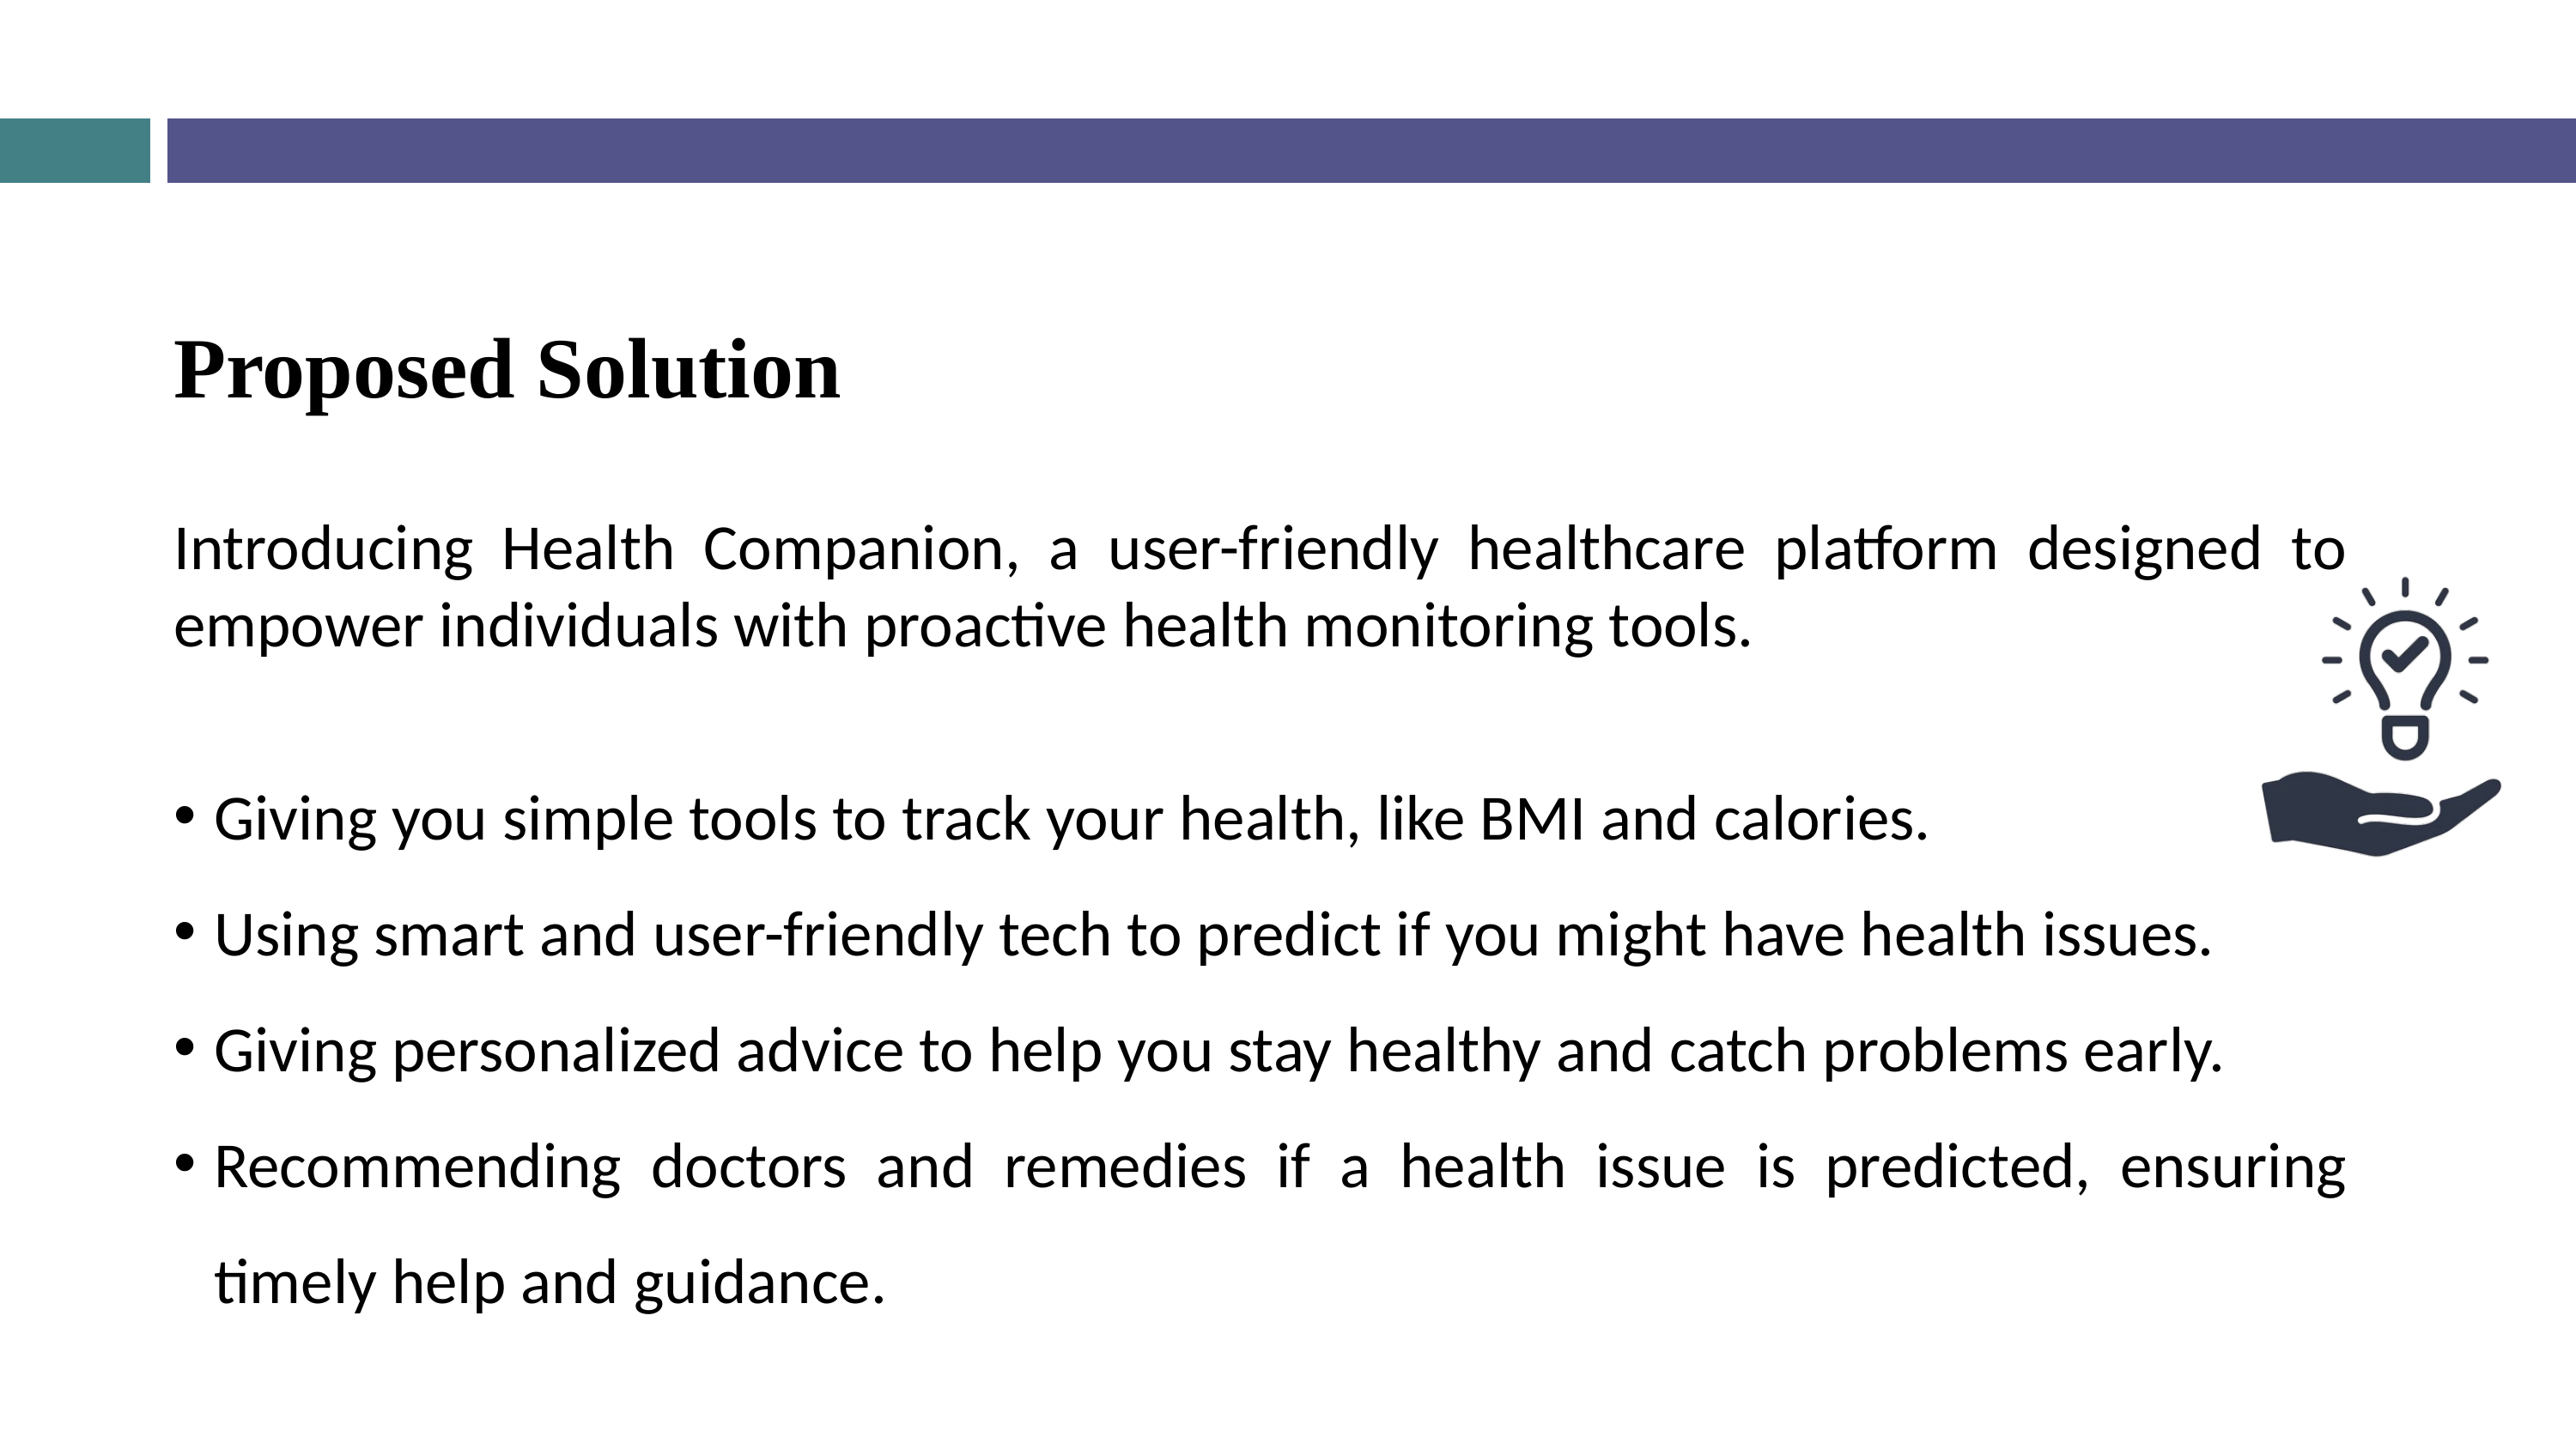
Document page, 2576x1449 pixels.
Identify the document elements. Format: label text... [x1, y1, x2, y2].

picture [2154, 490, 2576, 944]
text_box Proposed Solution [161, 306, 913, 421]
text_box Introducing Health Companion, a user-friendly healthcare platform designed to empower individuals with proactive health monitoring tools. Giving you simple tools to track your health, like BMI and calories. Using smart and user-friendly tech to predict if you might have health issues. Giving personalized advice to help you stay healthy and catch problems early. Recommending doctors and remedies if a health issue is predicted, ensuring timely help and guidance. [161, 499, 2361, 1323]
text_box [0, 0, 2576, 1449]
